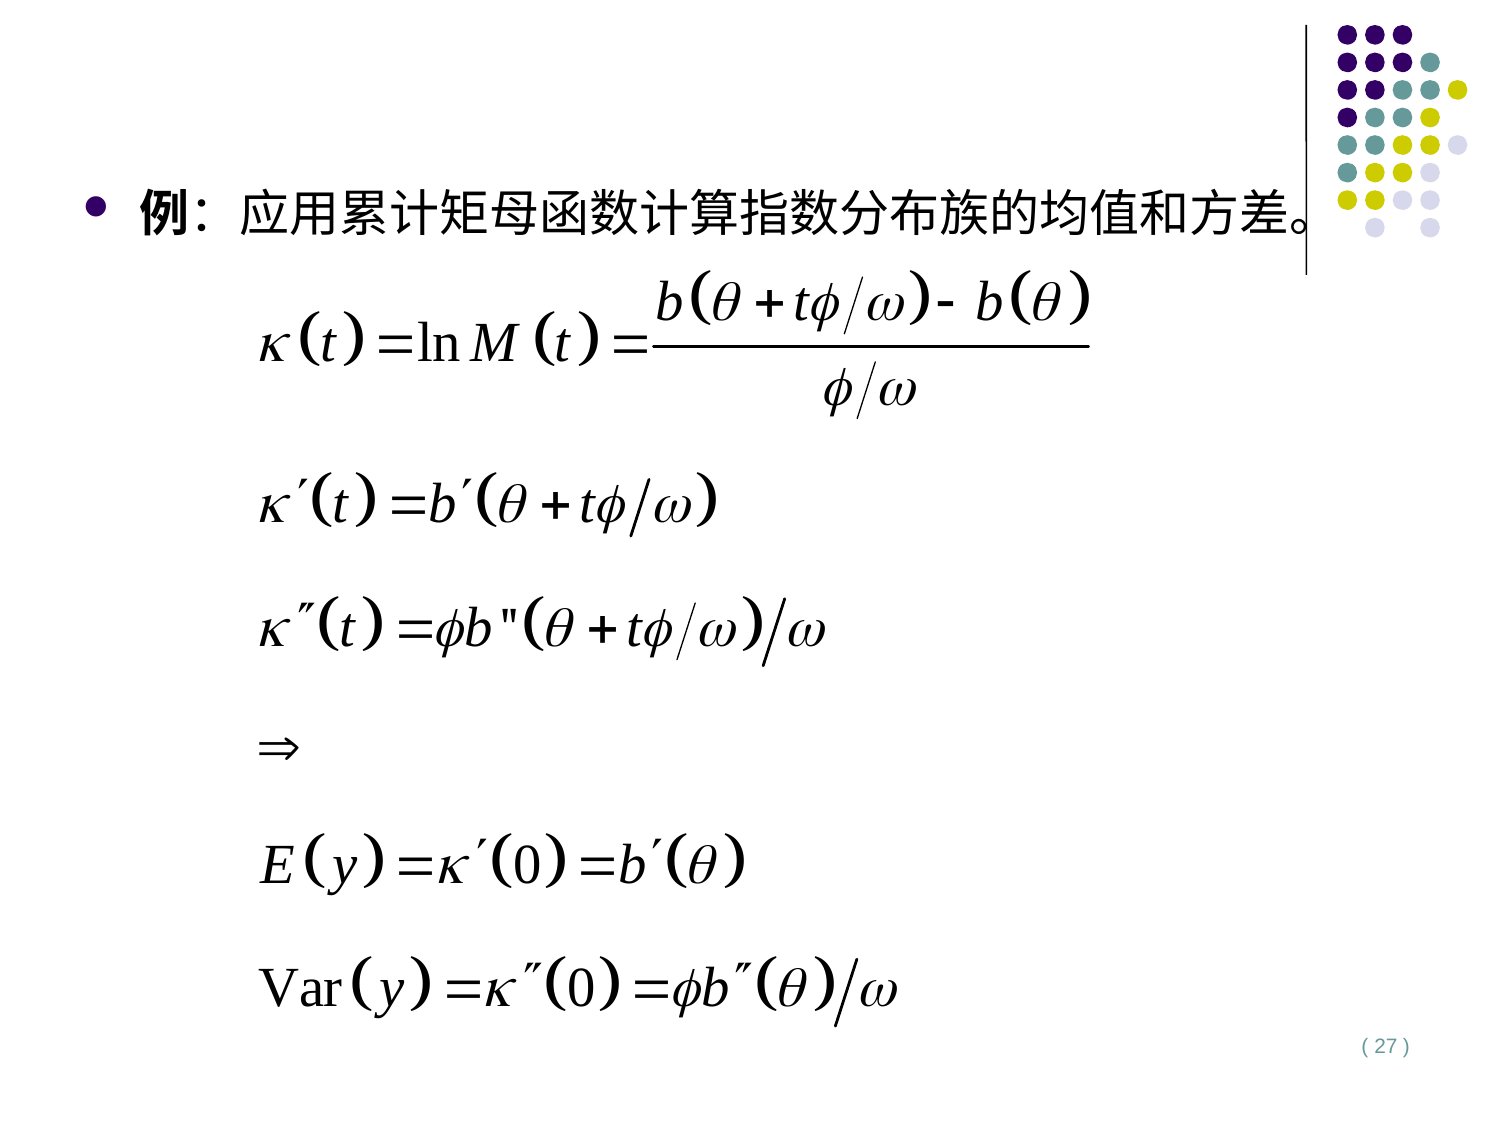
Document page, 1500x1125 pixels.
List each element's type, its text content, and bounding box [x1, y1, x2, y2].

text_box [249, 262, 1101, 1037]
list 例：应用累计矩母函数计算指数分布族的均值和方差。 [67, 149, 1418, 863]
slide_number ( 27 ) [1074, 1025, 1425, 1100]
